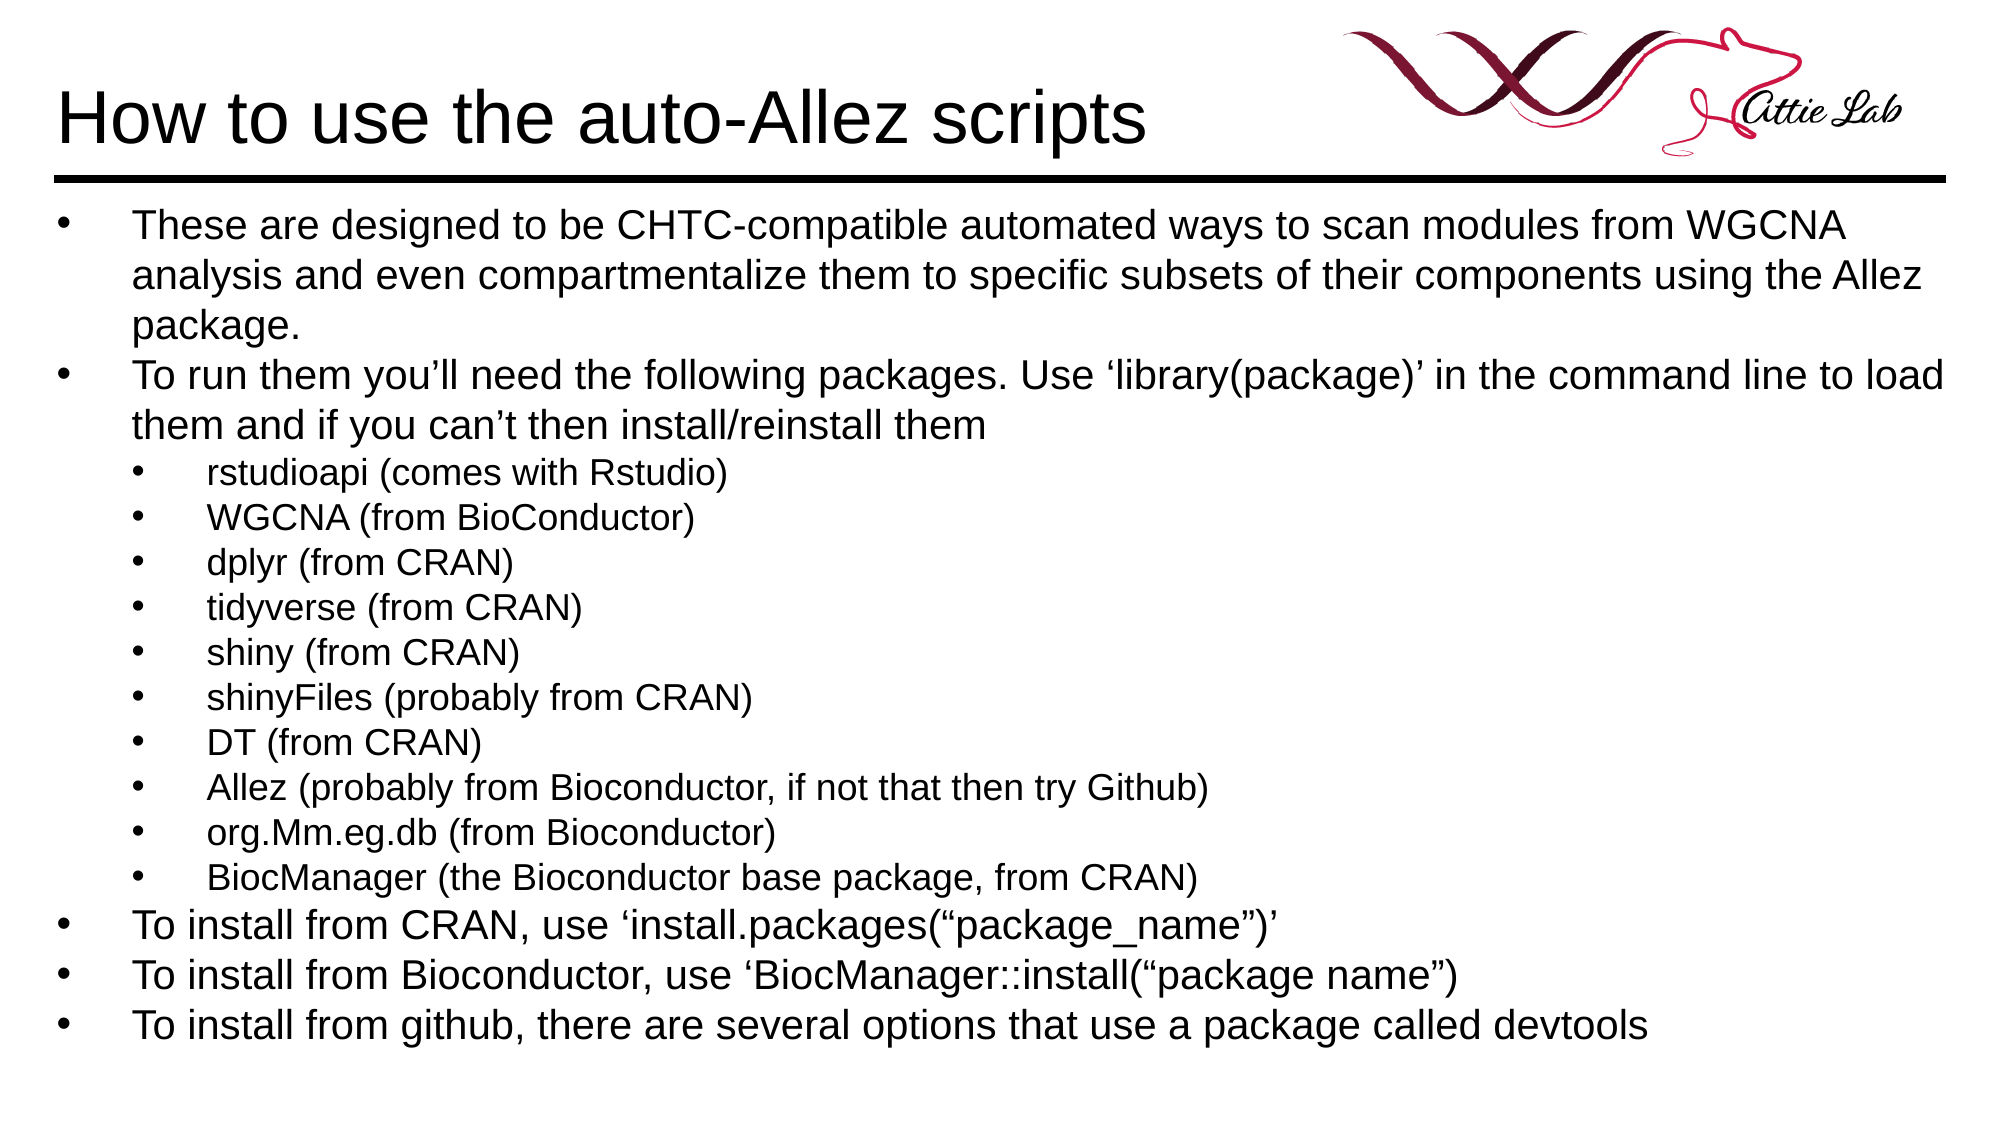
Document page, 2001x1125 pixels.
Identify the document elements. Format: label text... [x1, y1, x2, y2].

picture [1331, 8, 1915, 168]
text_box How to use the auto-Allez scripts [41, 0, 1475, 168]
text_box These are designed to be CHTC-compatible automated ways to scan modules from WGCNA analysis and even compartmentalize them to specific subsets of their components using the Allez package. To run them you’ll need the following packages. Use ‘library(package)’ in the command line to load them and if you can’t then install/reinstall them rstudioapi (comes with Rstudio) WGCNA (from BioConductor) dplyr (from CRAN) tidyverse (from CRAN) shiny (from CRAN) shinyFiles (probably from CRAN) DT (from CRAN) Allez (probably from Bioconductor, if not that then try Github) org.Mm.eg.db (from Bioconductor) BiocManager (the Bioconductor base package, from CRAN) To install from CRAN, use ‘install.packages(“package_name”)’ To install from Bioconductor, use ‘BiocManager::install(“package name”) To install from github, there are several options that use a package called devtools [41, 190, 2000, 1106]
